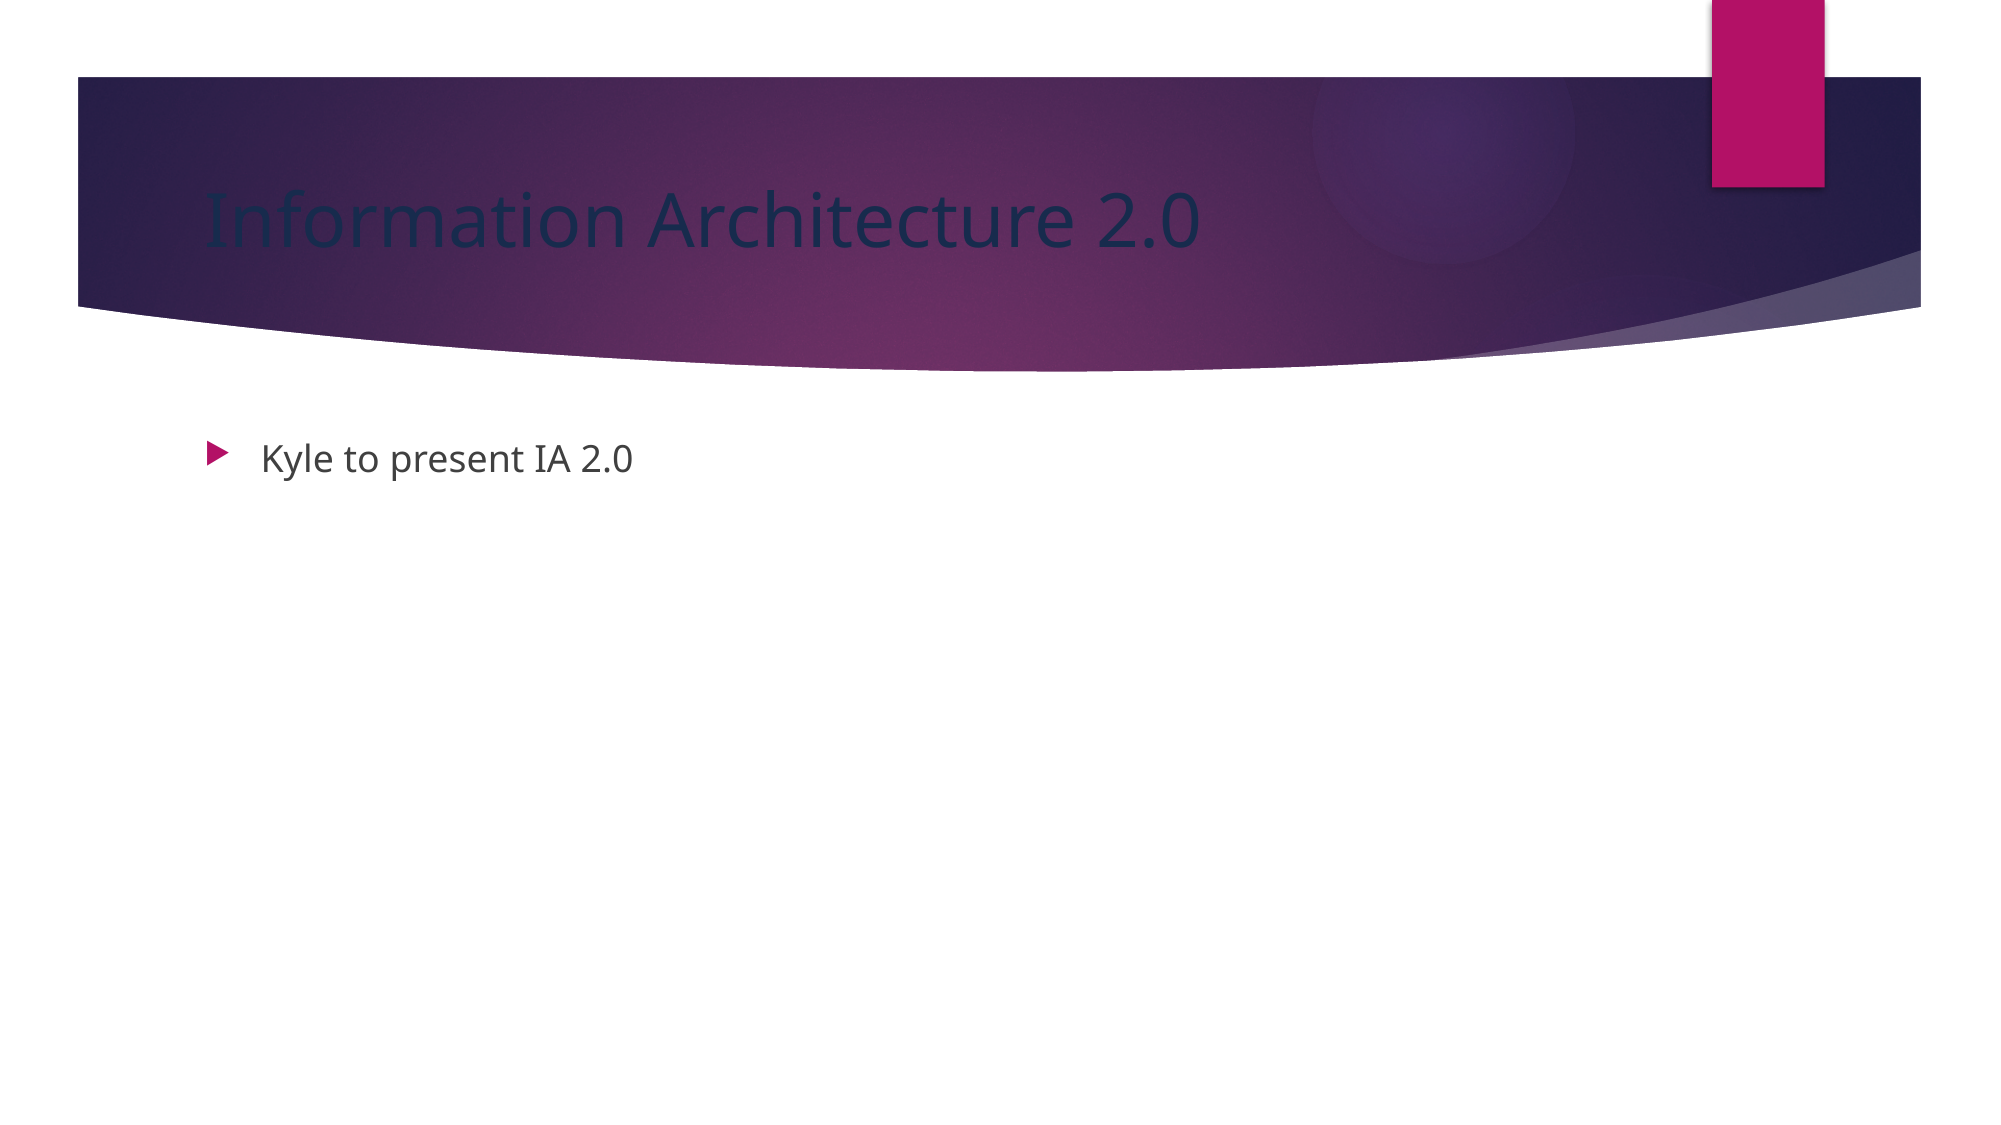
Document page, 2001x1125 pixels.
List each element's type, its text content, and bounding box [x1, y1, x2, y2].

list Kyle to present IA 2.0 [189, 427, 1638, 988]
title Information Architecture 2.0 [189, 159, 1627, 276]
